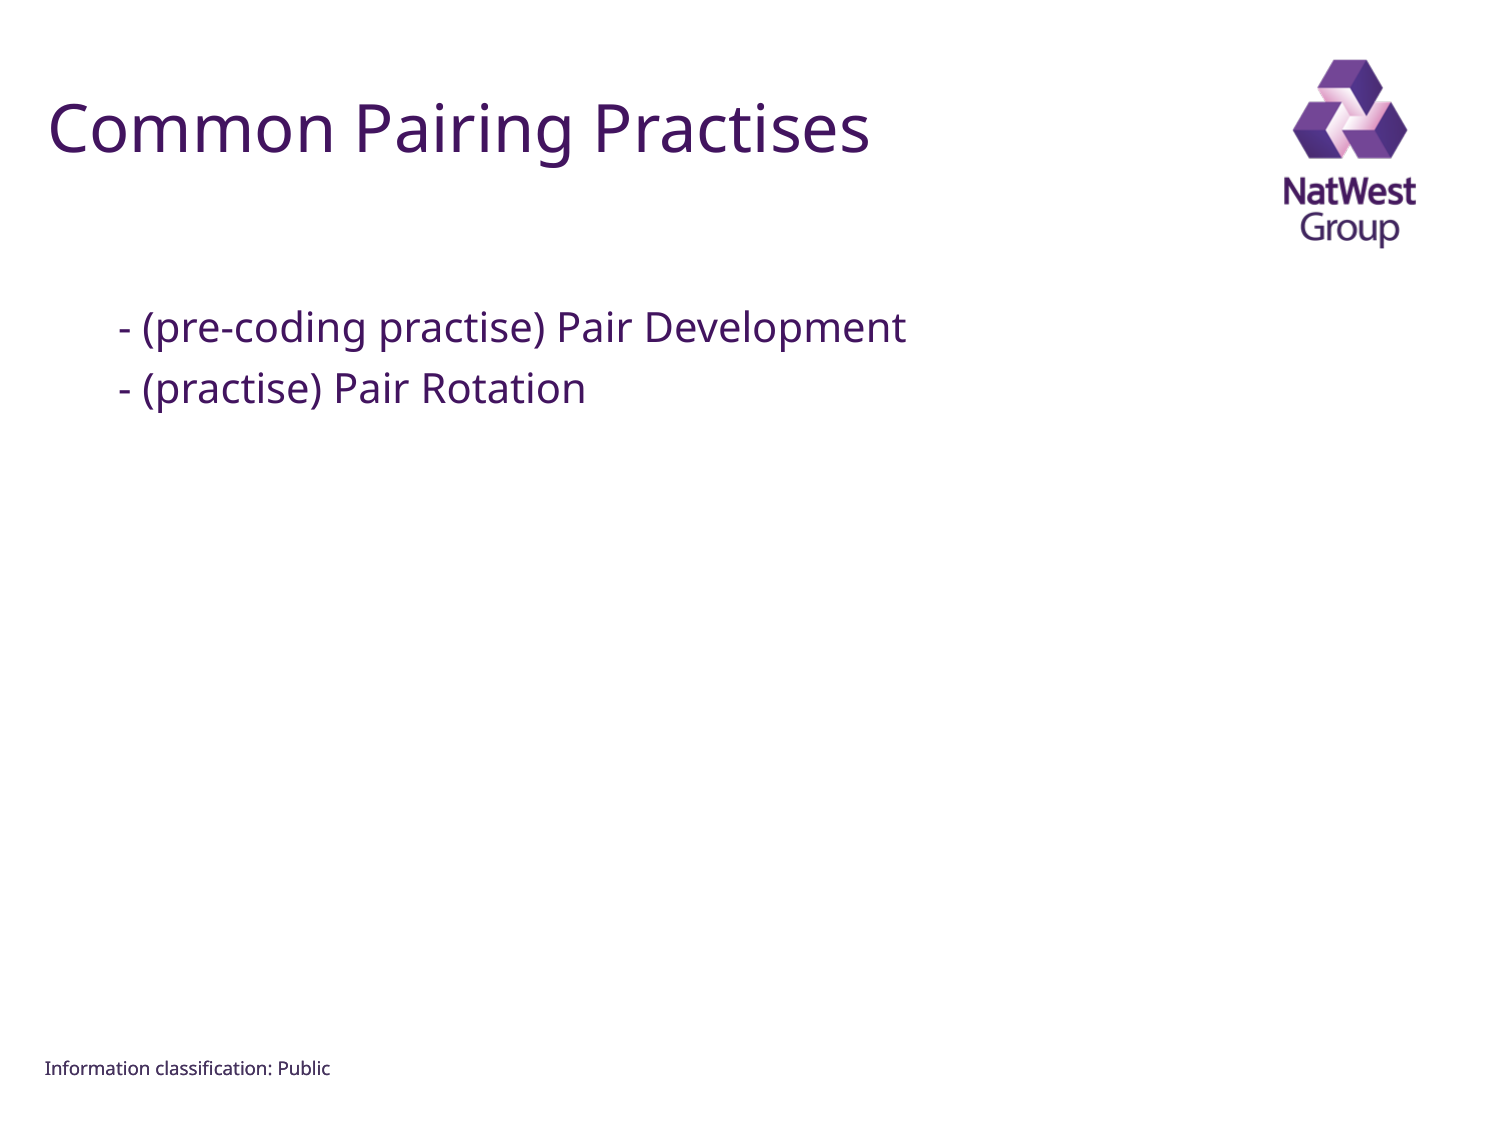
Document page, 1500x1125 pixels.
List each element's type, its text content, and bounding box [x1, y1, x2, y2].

title Common Pairing Practises [32, 22, 1326, 240]
picture [1256, 32, 1444, 249]
text_box Information classiﬁcation: Public [30, 1049, 345, 1087]
list - (pre-coding practise) Pair Development - (practise) Pair Rotation [103, 299, 1397, 1014]
